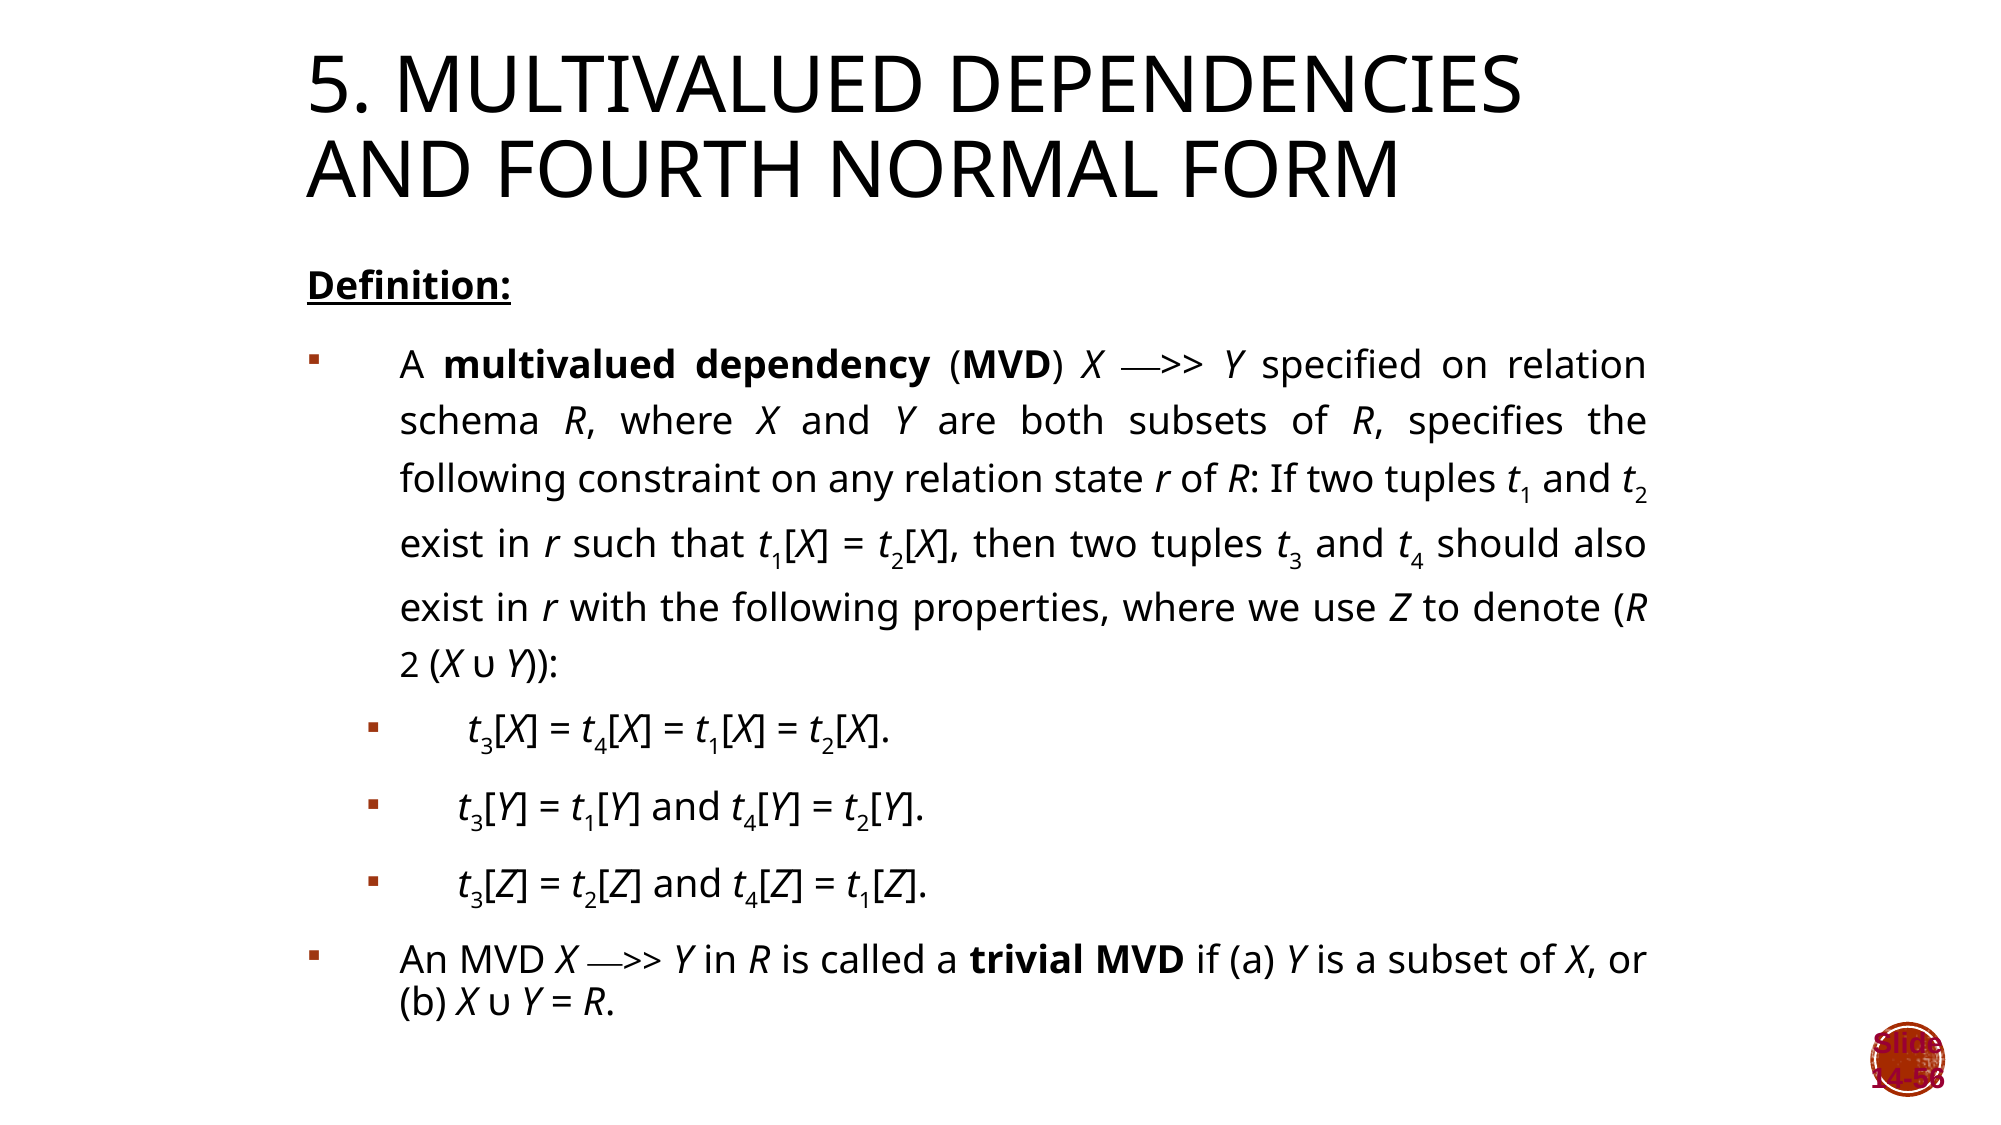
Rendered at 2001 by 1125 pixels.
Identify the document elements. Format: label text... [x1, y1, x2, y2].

list Definition: A multivalued dependency (MVD) X —>> Y specified on relation schema R, where X and Y are both subsets of R, specifies the following constraint on any relation state r of R: If two tuples t1 and t2 exist in r such that t1[X] = t2[X], then two tuples t3 and t4 should also exist in r with the following properties, where we use Z to denote (R 2 (X υ Y)): t3[X] = t4[X] = t1[X] = t2[X]. t3[Y] = t1[Y] and t4[Y] = t2[Y]. t3[Z] = t2[Z] and t4[Z] = t1[Z]. An MVD X —>> Y in R is called a trivial MVD if (a) Y is a subset of X, or (b) X υ Y = R. [291, 258, 1663, 1038]
title 5. Multivalued Dependencies and Fourth Normal Form [291, 35, 1721, 223]
slide_number Slide 14-56 [1855, 1028, 1961, 1089]
